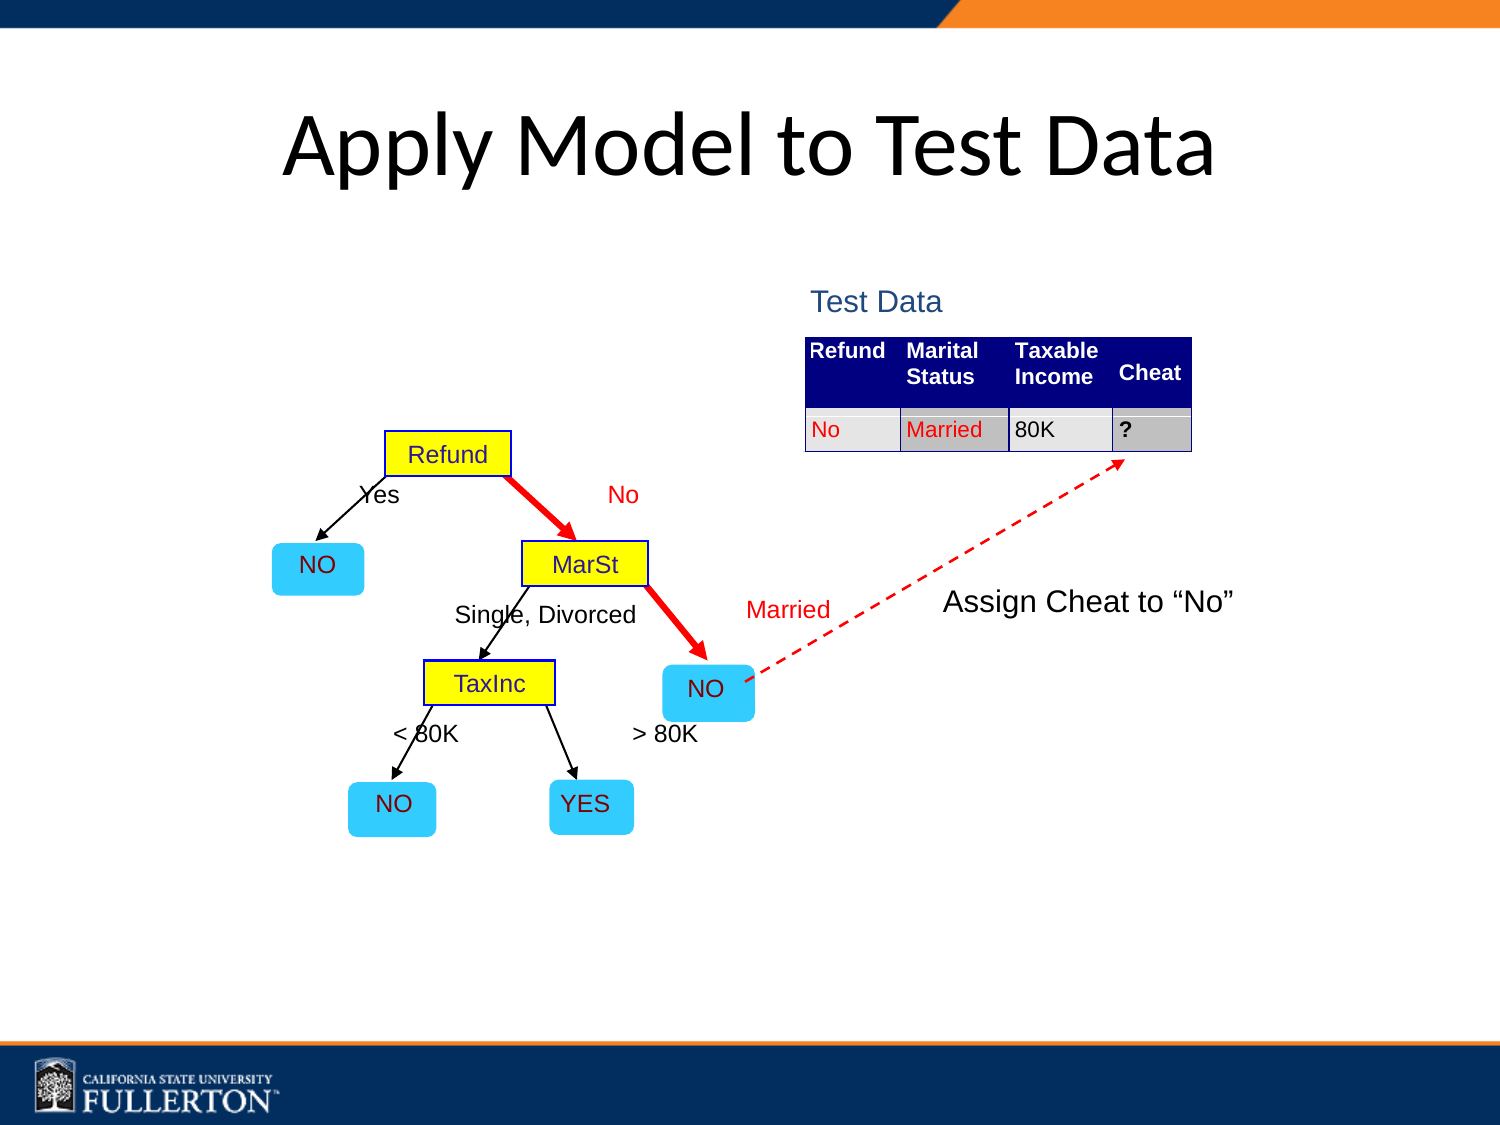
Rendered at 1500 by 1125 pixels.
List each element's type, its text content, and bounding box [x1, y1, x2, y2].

text_box [478, 636, 496, 660]
text_box < 80K [265, 710, 475, 756]
text_box [549, 783, 635, 835]
title Apply Model to Test Data [75, 45, 1425, 233]
text_box [549, 516, 577, 541]
text_box [315, 516, 343, 541]
text_box YES [539, 779, 632, 825]
text_box No [480, 471, 655, 516]
text_box Test Data [778, 281, 975, 326]
text_box [714, 710, 756, 722]
text_box Yes [231, 471, 415, 516]
text_box > 80K [505, 710, 714, 756]
text_box NO [228, 541, 408, 586]
text_box [566, 756, 578, 779]
text_box Single, Divorced [327, 590, 652, 636]
text_box TaxInc [424, 660, 556, 706]
text_box [684, 632, 708, 661]
text_box Refund [385, 431, 512, 476]
text_box [348, 825, 437, 838]
text_box [271, 586, 365, 596]
text_box NO [304, 780, 484, 825]
text_box MarSt [522, 541, 649, 586]
text_box Married [618, 586, 853, 632]
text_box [796, 337, 1209, 478]
text_box [391, 756, 405, 780]
text_box Assign Cheat to “No” [928, 581, 1257, 626]
text_box NO [616, 664, 796, 710]
picture [0, 0, 1500, 1125]
